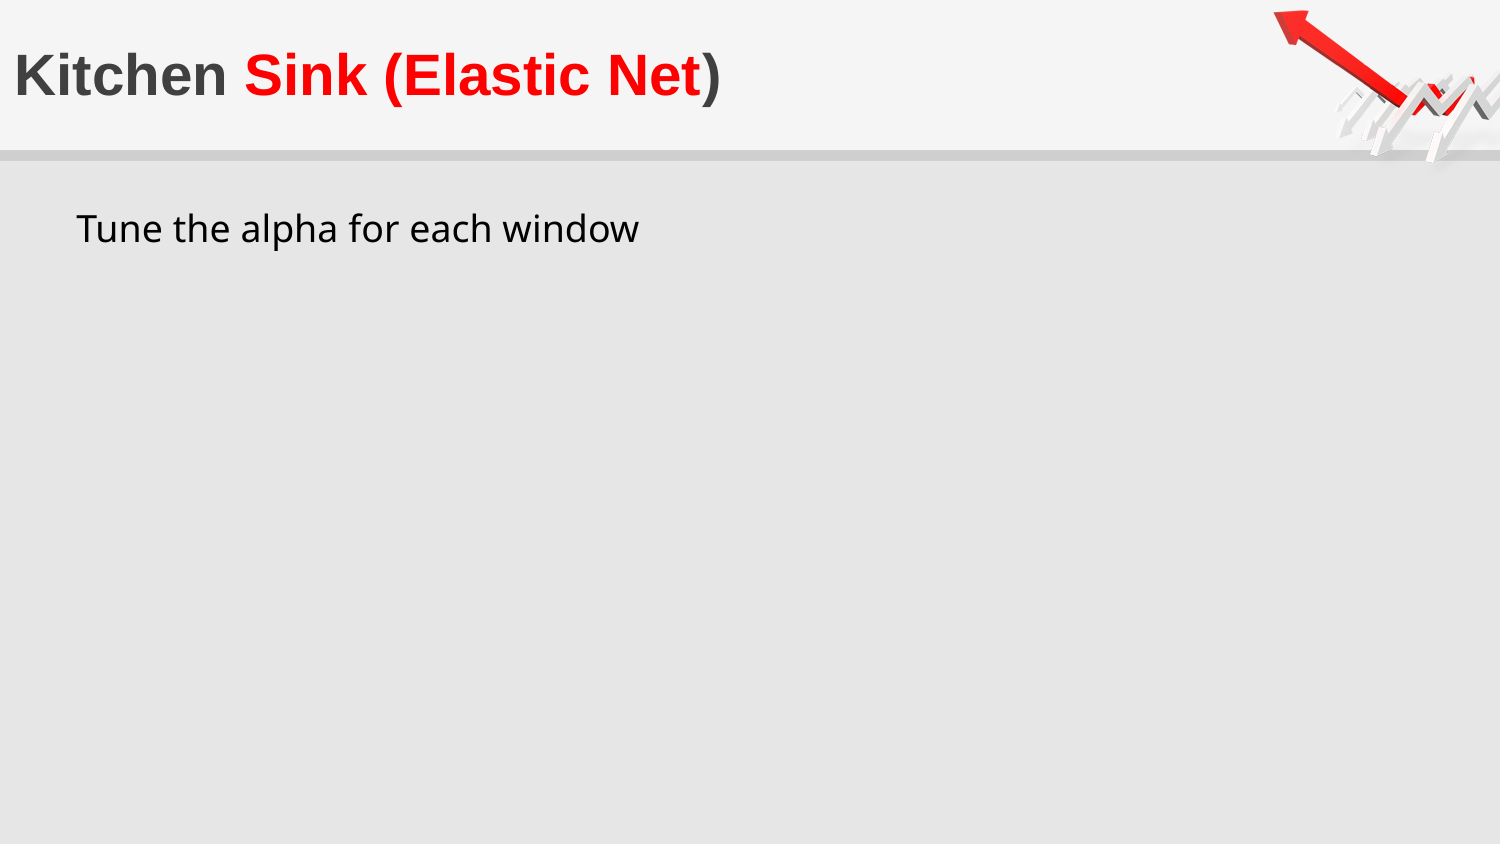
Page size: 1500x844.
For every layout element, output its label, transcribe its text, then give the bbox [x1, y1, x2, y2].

picture [0, 146, 1500, 844]
title Kitchen Sink (Elastic Net) [0, 0, 1500, 146]
text_box Tune the alpha for each window [61, 197, 655, 303]
